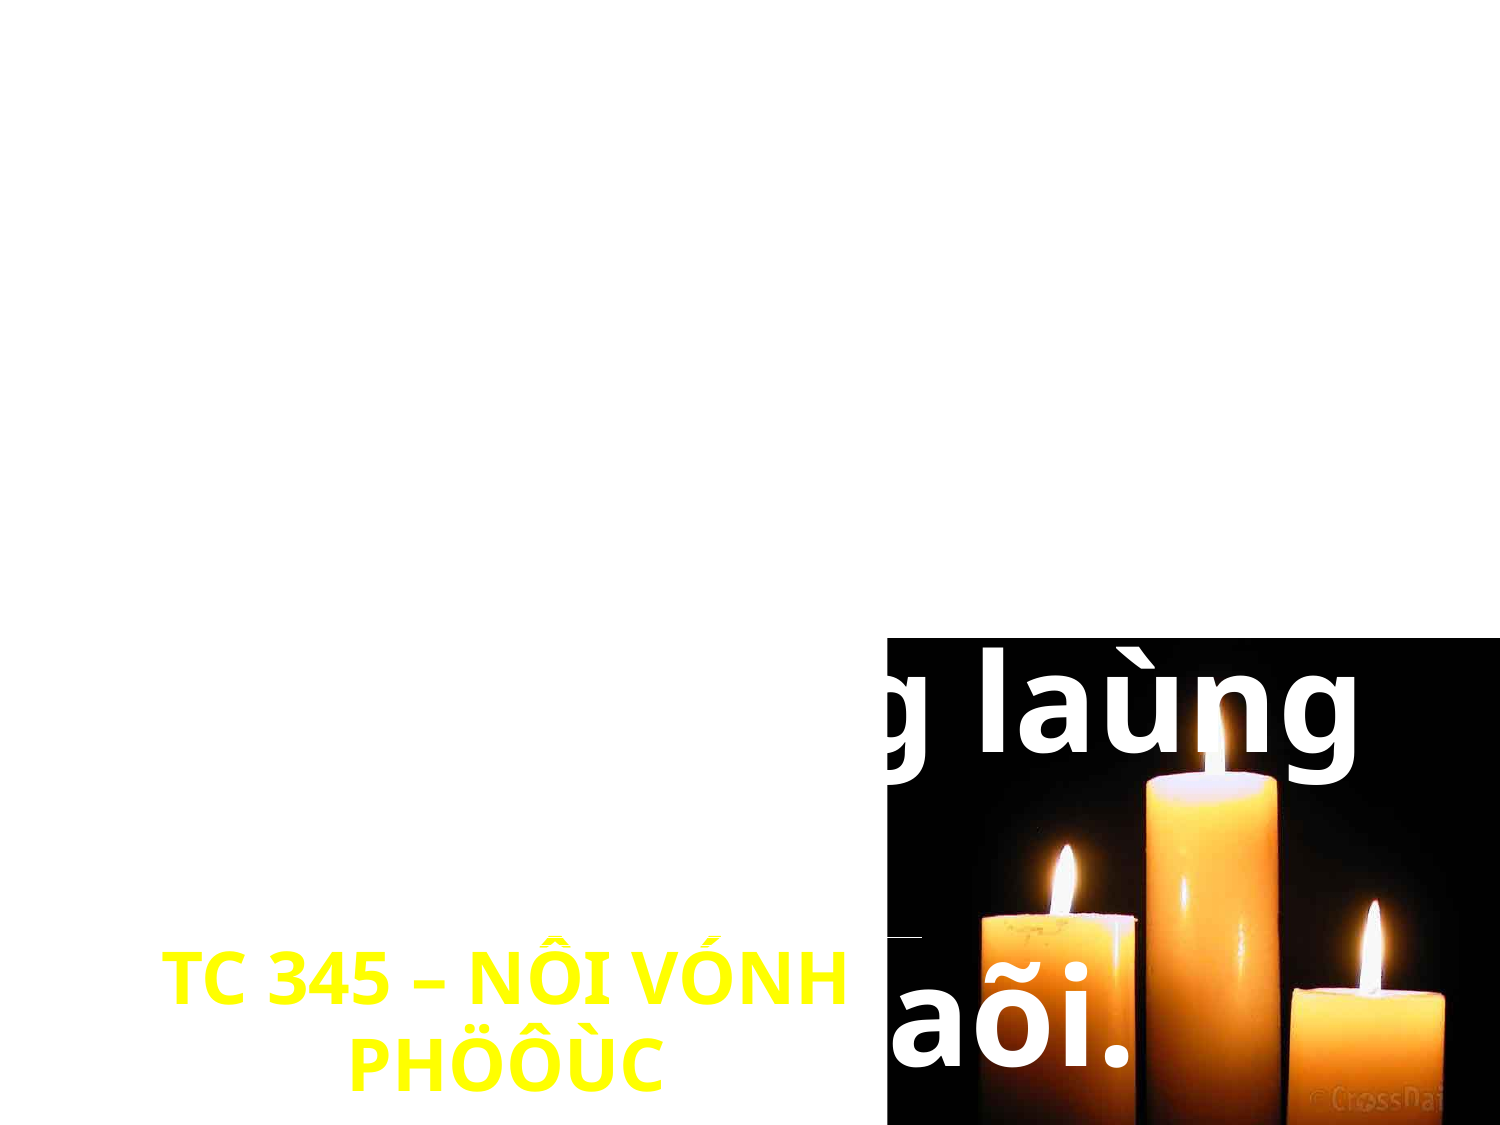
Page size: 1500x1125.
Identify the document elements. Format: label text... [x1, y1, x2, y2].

picture [887, 813, 1500, 1125]
text_box TC 345 – NÔI VÓNH PHÖÔÙC [0, 962, 1013, 1075]
text_box Nay Chuùa saém daønh treân choán phöôùc aân, nhaø saùng laùng cho ta ôû maõi. [0, 149, 1500, 813]
